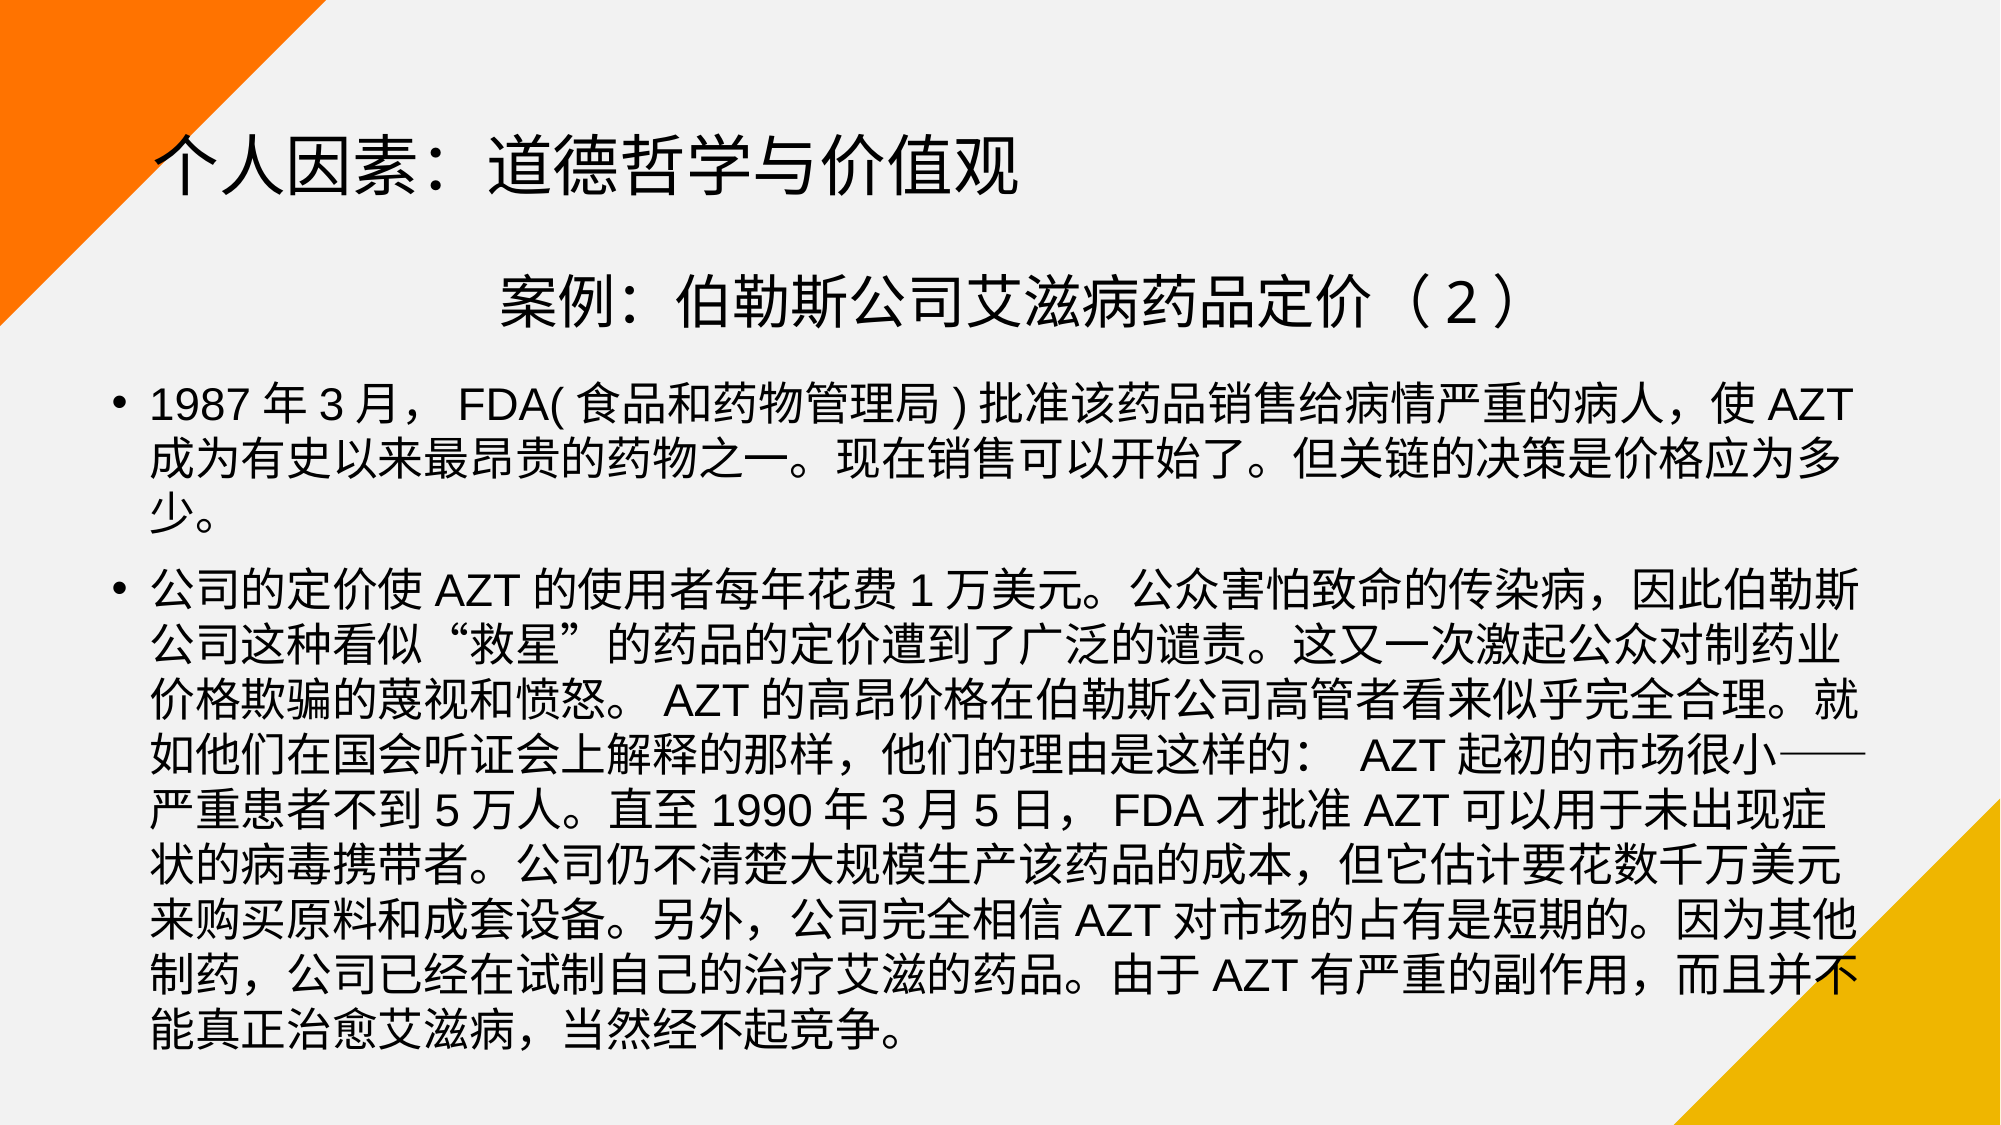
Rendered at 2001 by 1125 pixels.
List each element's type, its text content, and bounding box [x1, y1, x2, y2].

title 个人因素：道德哲学与价值观 [137, 59, 1863, 278]
text_box 1987年3月，FDA(食品和药物管理局)批准该药品销售给病情严重的病人，使AZT成为有史以来最昂贵的药物之一。现在销售可以开始了。但关链的决策是价格应为多少。 公司的定价使AZT的使用者每年花费1万美元。公众害怕致命的传染病，因此伯勒斯公司这种看似“救星”的药品的定价遭到了广泛的谴责。这又一次激起公众对制药业价格欺骗的蔑视和愤怒。AZT的高昂价格在伯勒斯公司高管者看来似乎完全合理。就如他们在国会听证会上解释的那样，他们的理由是这样的： AZT起初的市场很小——严重患者不到5万人。直至1990年3月5日，FDA才批准AZT可以用于未出现症状的病毒携带者。公司仍不清楚大规模生产该药品的成本，但它估计要花数千万美元来购买原料和成套设备。另外，公司完全相信AZT对市场的占有是短期的。因为其他制药，公司已经在试制自己的治疗艾滋的药品。由于AZT有严重的副作用，而且并不能真正治愈艾滋病，当然经不起竞争。 [96, 367, 1888, 997]
text_box 案例：伯勒斯公司艾滋病药品定价（2） [162, 238, 1888, 367]
